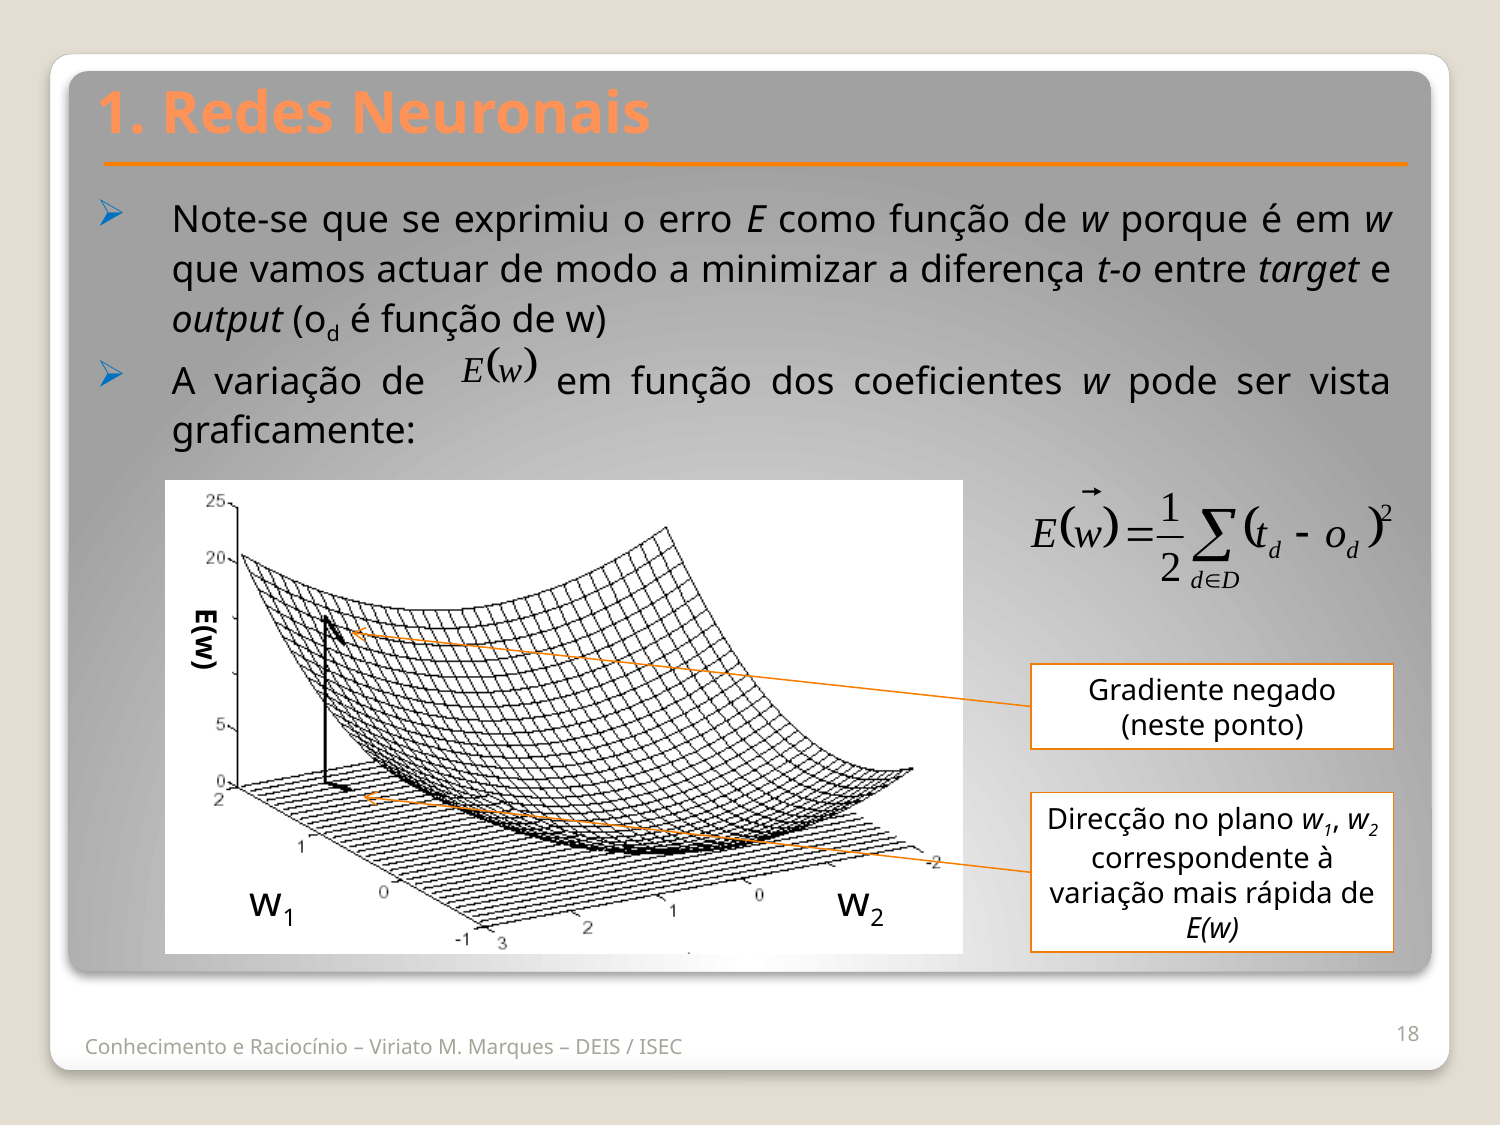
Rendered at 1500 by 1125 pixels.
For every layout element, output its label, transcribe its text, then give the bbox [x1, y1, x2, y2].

slide_number 18 [1359, 996, 1435, 1056]
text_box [454, 346, 538, 399]
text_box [1022, 480, 1401, 598]
text_box Direcção no plano w1, w2 correspondente à variação mais rápida de E(w) [1031, 792, 1394, 953]
text_box Note-se que se exprimiu o erro E como função de w porque é em w que vamos actuar de modo a minimizar a diferença t-o entre target e output (od é função de w) A variação de em função dos coeficientes w pode ser vista graficamente: [81, 183, 1407, 604]
text_box Gradiente negado (neste ponto) [1031, 664, 1394, 749]
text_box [351, 632, 1032, 708]
text_box 1. Redes Neuronais [82, 70, 1393, 153]
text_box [363, 796, 1032, 872]
picture [164, 480, 963, 955]
footer Conhecimento e Raciocínio – Viriato M. Marques – DEIS / ISEC [70, 1006, 892, 1067]
